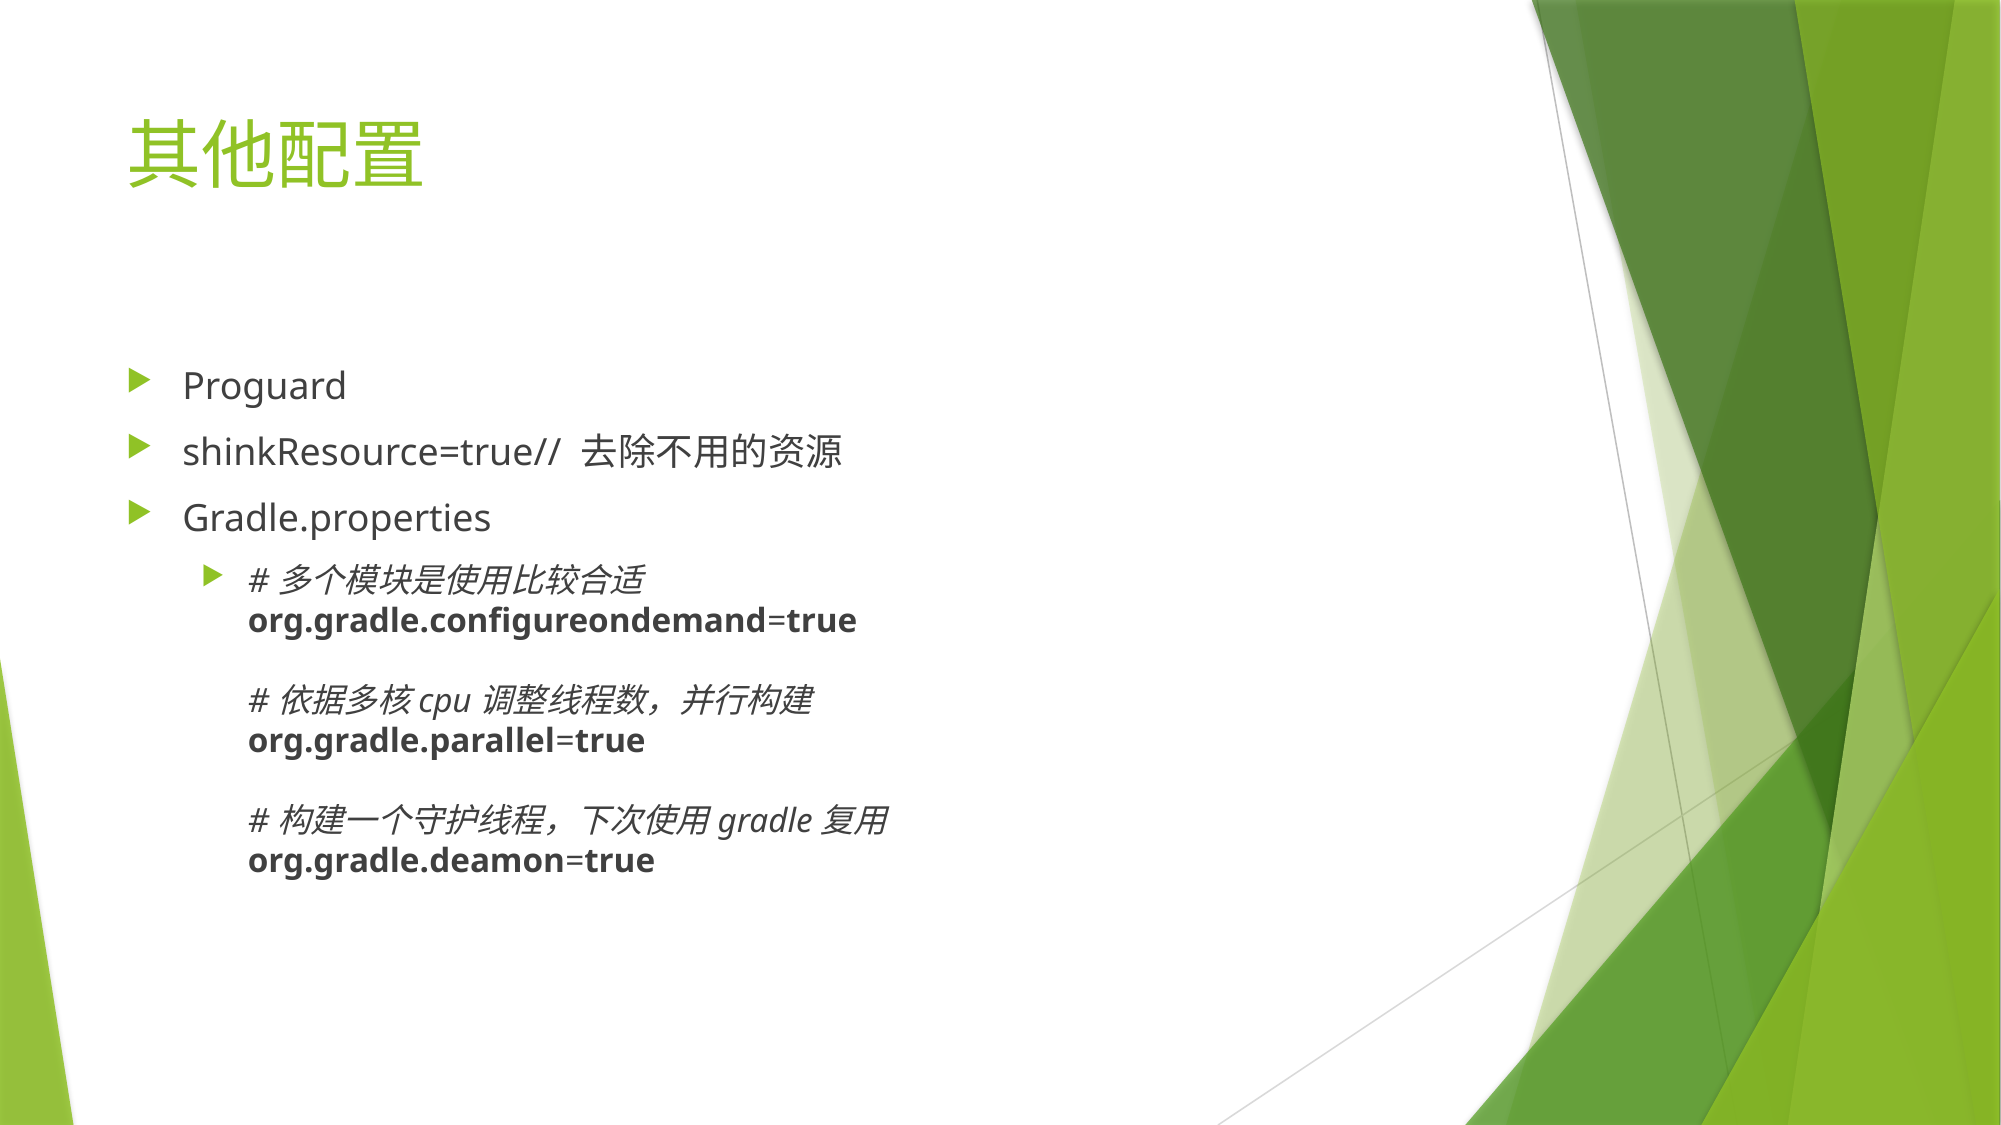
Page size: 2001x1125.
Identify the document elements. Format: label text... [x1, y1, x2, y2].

title 其他配置 [111, 99, 1522, 317]
list Proguard shinkResource=true// 去除不用的资源 Gradle.properties #多个模块是使用比较合适 org.gradle.configureondemand=true #依据多核cpu调整线程数，并行构建 org.gradle.parallel=true #构建一个守护线程，下次使用gradle复用 org.gradle.deamon=true [111, 354, 1522, 992]
